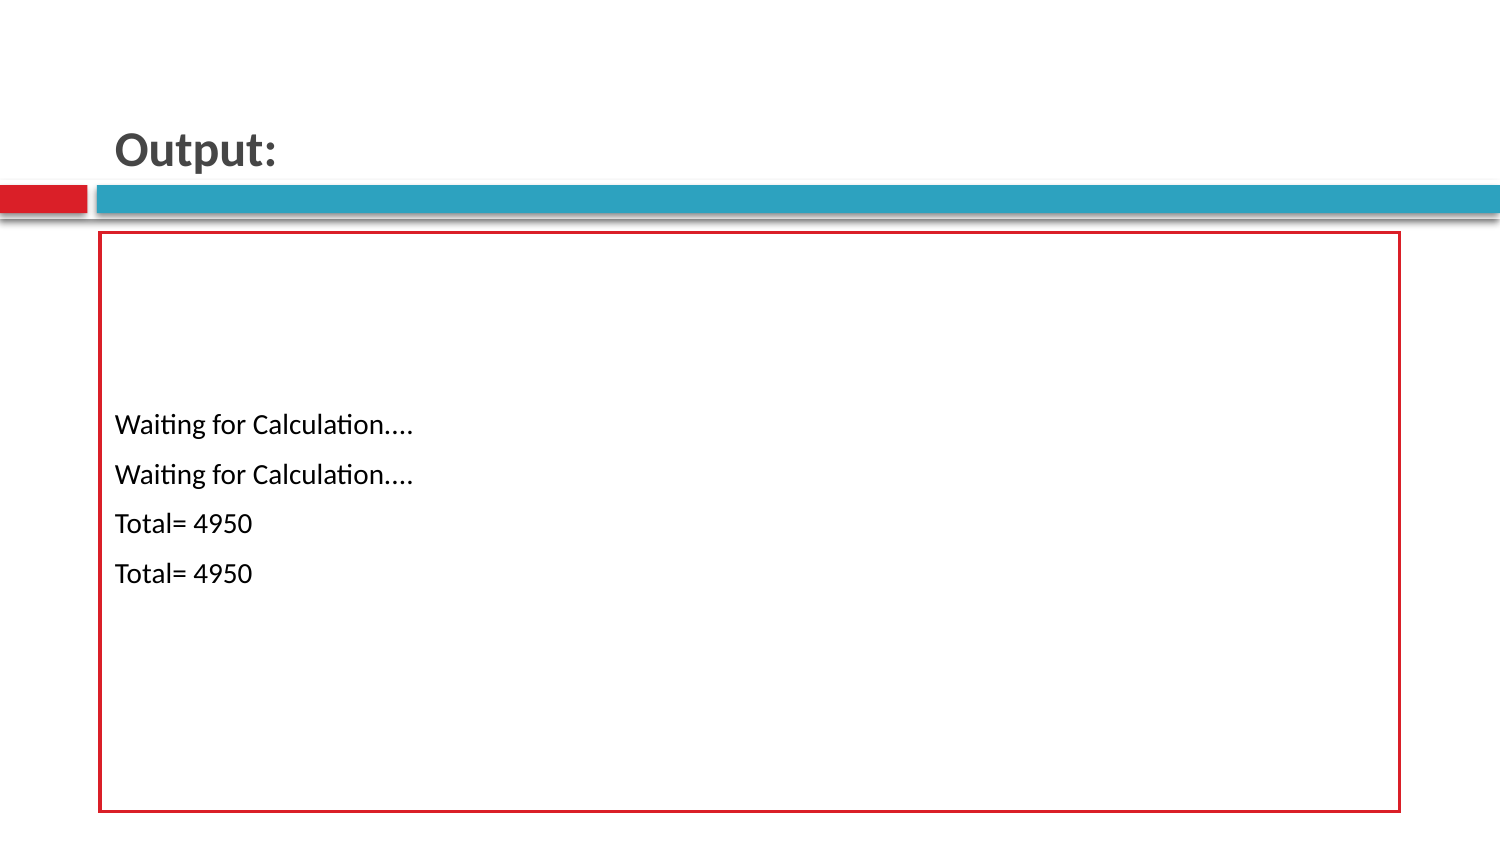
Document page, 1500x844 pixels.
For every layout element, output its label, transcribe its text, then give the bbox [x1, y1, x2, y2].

list Waiting for Calculation.... Waiting for Calculation.... Total= 4950 Total= 4950 [98, 231, 1401, 813]
title Output: [99, 18, 1500, 185]
